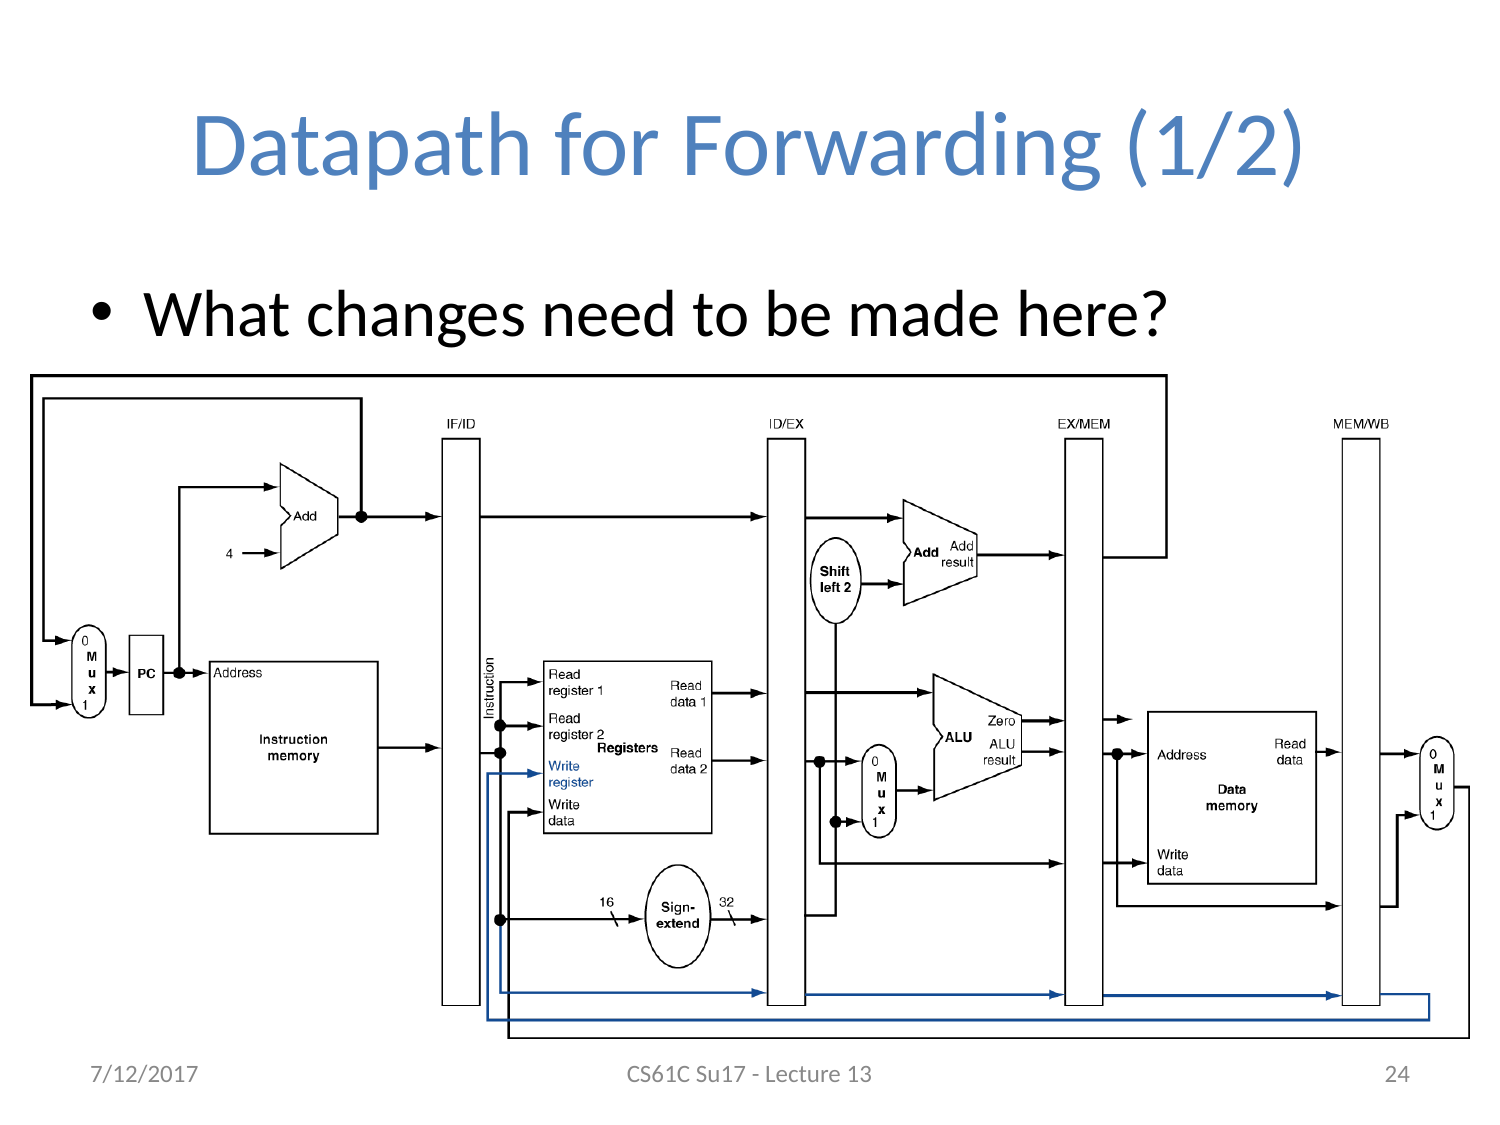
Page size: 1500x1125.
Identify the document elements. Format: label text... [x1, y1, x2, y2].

text_box What changes need to be made here? [74, 262, 1425, 359]
footer CS61C Su17 - Lecture 13 [512, 1047, 988, 1103]
slide_number 24 [1074, 1047, 1425, 1103]
title Datapath for Forwarding (1/2) [75, 45, 1425, 233]
picture [29, 374, 1471, 1039]
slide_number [75, 1047, 425, 1103]
